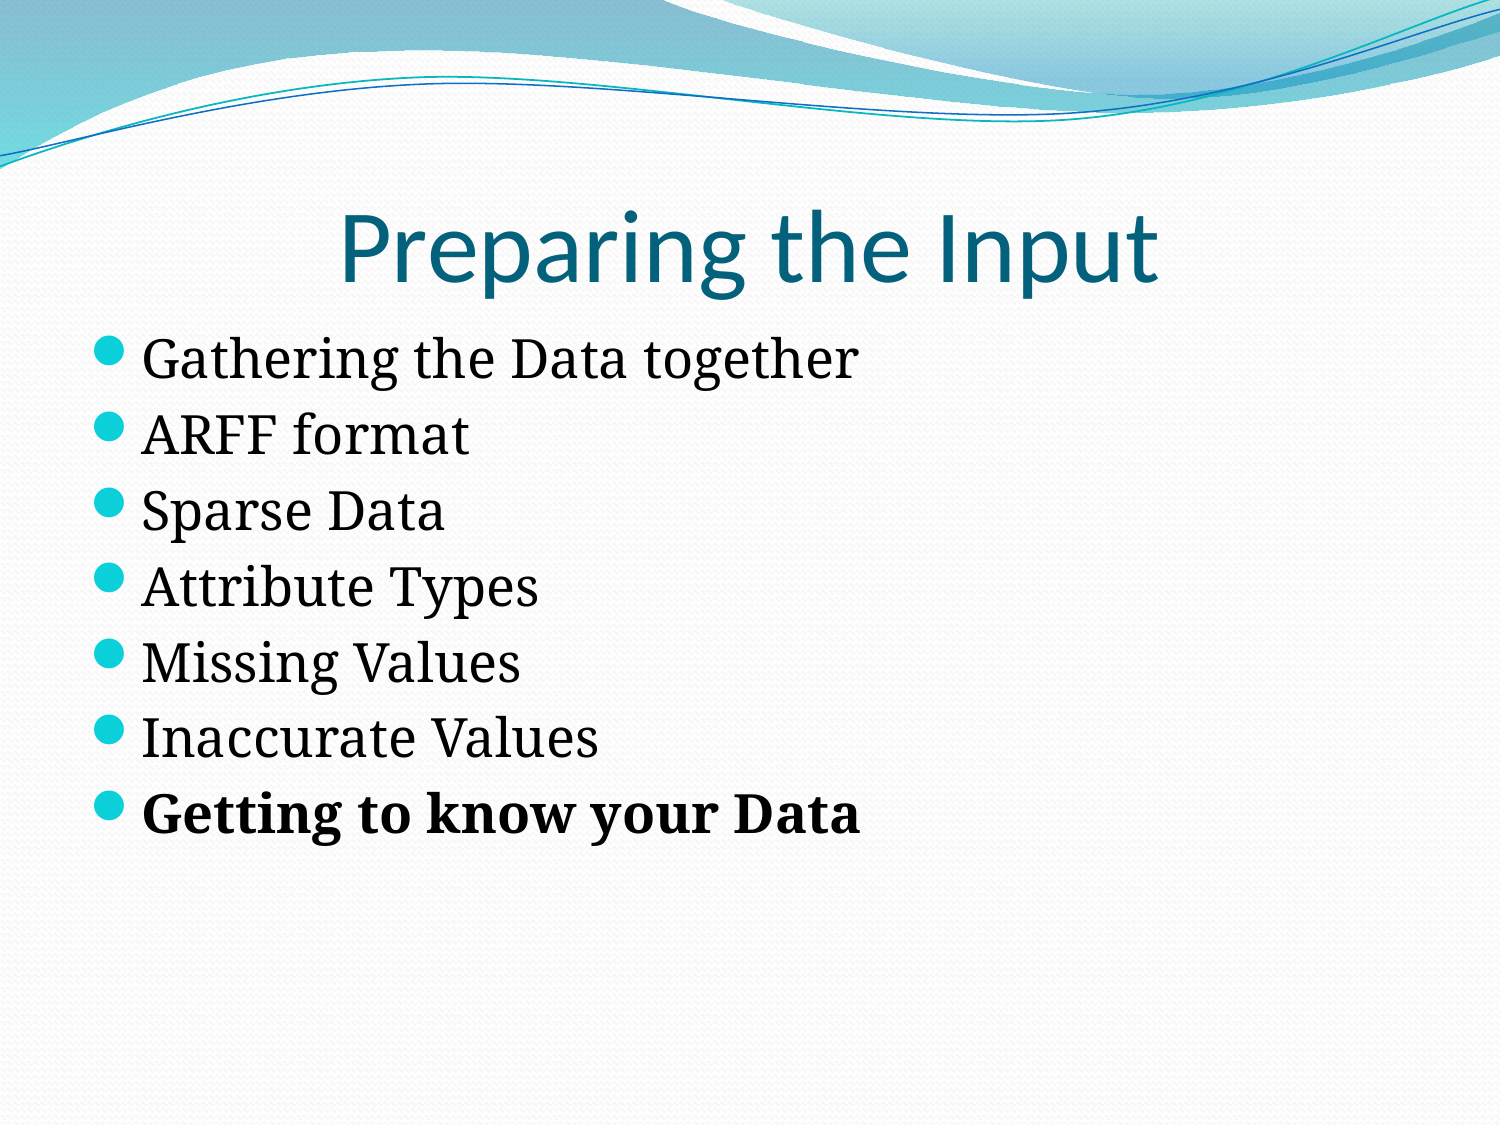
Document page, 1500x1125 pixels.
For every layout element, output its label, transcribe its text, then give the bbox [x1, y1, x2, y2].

title Preparing the Input [75, 115, 1425, 303]
list Gathering the Data together ARFF format Sparse Data Attribute Types Missing Values Inaccurate Values Getting to know your Data [75, 317, 1425, 1038]
